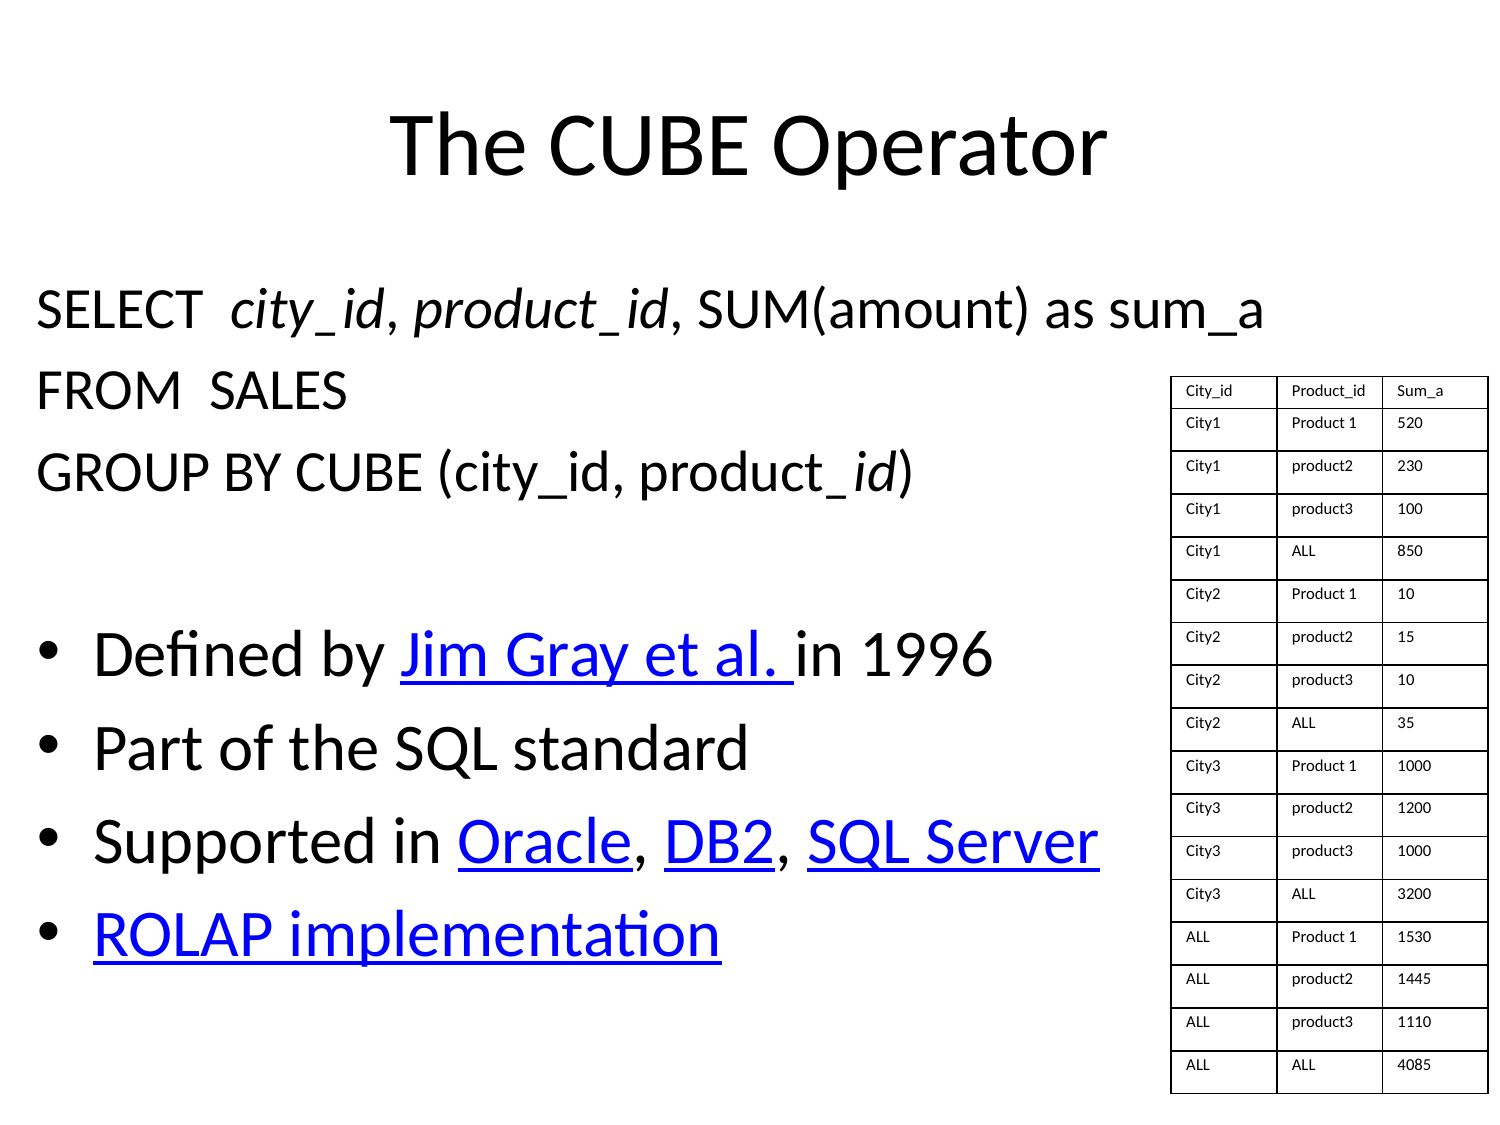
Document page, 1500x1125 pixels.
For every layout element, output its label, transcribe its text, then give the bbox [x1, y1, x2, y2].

table_header Product_id [1278, 377, 1382, 408]
table_cell product2 [1278, 795, 1382, 836]
table_header City_id [1172, 377, 1276, 408]
table_cell 230 [1383, 452, 1487, 493]
table_cell 10 [1383, 581, 1487, 622]
table_cell 35 [1383, 709, 1487, 750]
table_cell 1000 [1383, 837, 1487, 879]
table_cell 100 [1383, 495, 1487, 536]
table_cell Product 1 [1278, 581, 1382, 622]
table_cell product3 [1278, 495, 1382, 536]
table_cell ALL [1172, 966, 1276, 1007]
title The CUBE Operator [75, 45, 1425, 233]
table_cell 1445 [1383, 966, 1487, 1007]
table_cell 4085 [1383, 1052, 1487, 1093]
table_cell City2 [1172, 709, 1276, 750]
table_cell product3 [1278, 1009, 1382, 1050]
table_cell 15 [1383, 623, 1487, 664]
table_cell product2 [1278, 452, 1382, 493]
table_cell ALL [1278, 1052, 1382, 1093]
table_cell 1000 [1383, 752, 1487, 793]
table_cell ALL [1172, 923, 1276, 964]
table_cell City1 [1172, 538, 1276, 579]
table_cell City3 [1172, 795, 1276, 836]
table_cell Product 1 [1278, 923, 1382, 964]
table_cell ALL [1278, 880, 1382, 921]
table_cell ALL [1172, 1009, 1276, 1050]
table_cell 850 [1383, 538, 1487, 579]
table_cell ALL [1172, 1052, 1276, 1093]
table_cell City2 [1172, 666, 1276, 707]
table_cell City1 [1172, 452, 1276, 493]
table_cell City1 [1172, 409, 1276, 450]
table_cell 3200 [1383, 880, 1487, 921]
table_cell City1 [1172, 495, 1276, 536]
table_cell product2 [1278, 623, 1382, 664]
table_cell City2 [1172, 581, 1276, 622]
table_cell 10 [1383, 666, 1487, 707]
table_cell City3 [1172, 880, 1276, 921]
table_cell City3 [1172, 752, 1276, 793]
table_header Sum_a [1383, 377, 1487, 408]
table_cell ALL [1278, 538, 1382, 579]
table_cell City2 [1172, 623, 1276, 664]
table_cell City3 [1172, 837, 1276, 879]
table_cell Product 1 [1278, 752, 1382, 793]
table_cell ALL [1278, 709, 1382, 750]
table_cell 1530 [1383, 923, 1487, 964]
table_cell product3 [1278, 666, 1382, 707]
list SELECT city_id, product_id, SUM(amount) as sum_a FROM SALES GROUP BY CUBE (city_id, product_id) Defined by Jim Gray et al. in 1996 Part of the SQL standard Supported in Oracle, DB2, SQL Server ROLAP implementation [21, 262, 1425, 1005]
table_cell Product 1 [1278, 409, 1382, 450]
table_cell 520 [1383, 409, 1487, 450]
table_cell product3 [1278, 837, 1382, 879]
table_cell 1200 [1383, 795, 1487, 836]
table_cell product2 [1278, 966, 1382, 1007]
table_cell 1110 [1383, 1009, 1487, 1050]
